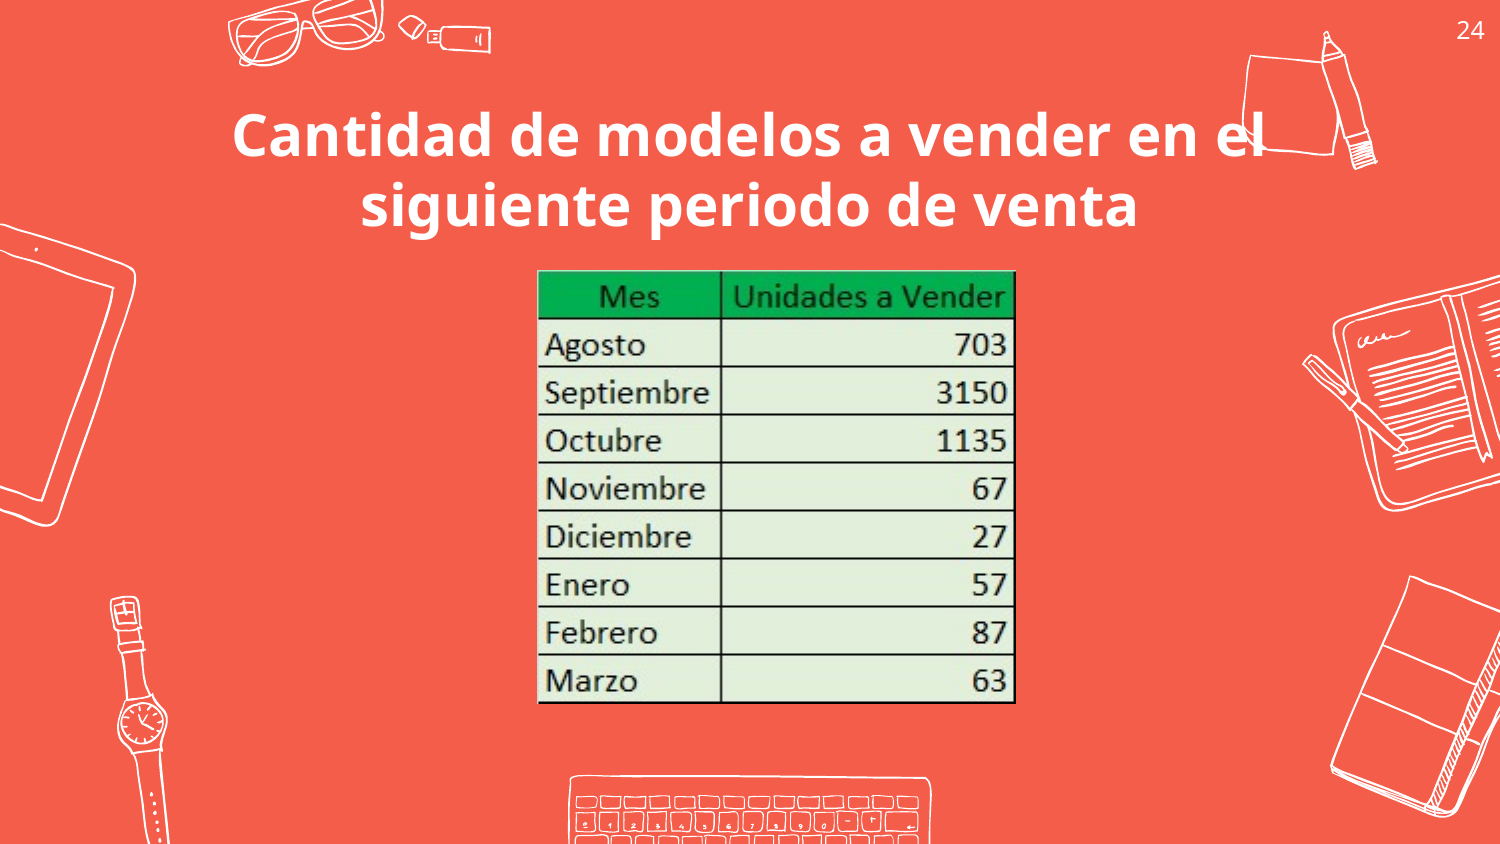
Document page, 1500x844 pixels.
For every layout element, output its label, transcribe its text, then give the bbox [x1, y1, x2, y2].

title Cantidad de modelos a vender en el siguiente periodo de venta [112, 106, 1388, 254]
slide_number ‹#› [1435, 0, 1500, 53]
picture [536, 270, 1017, 704]
